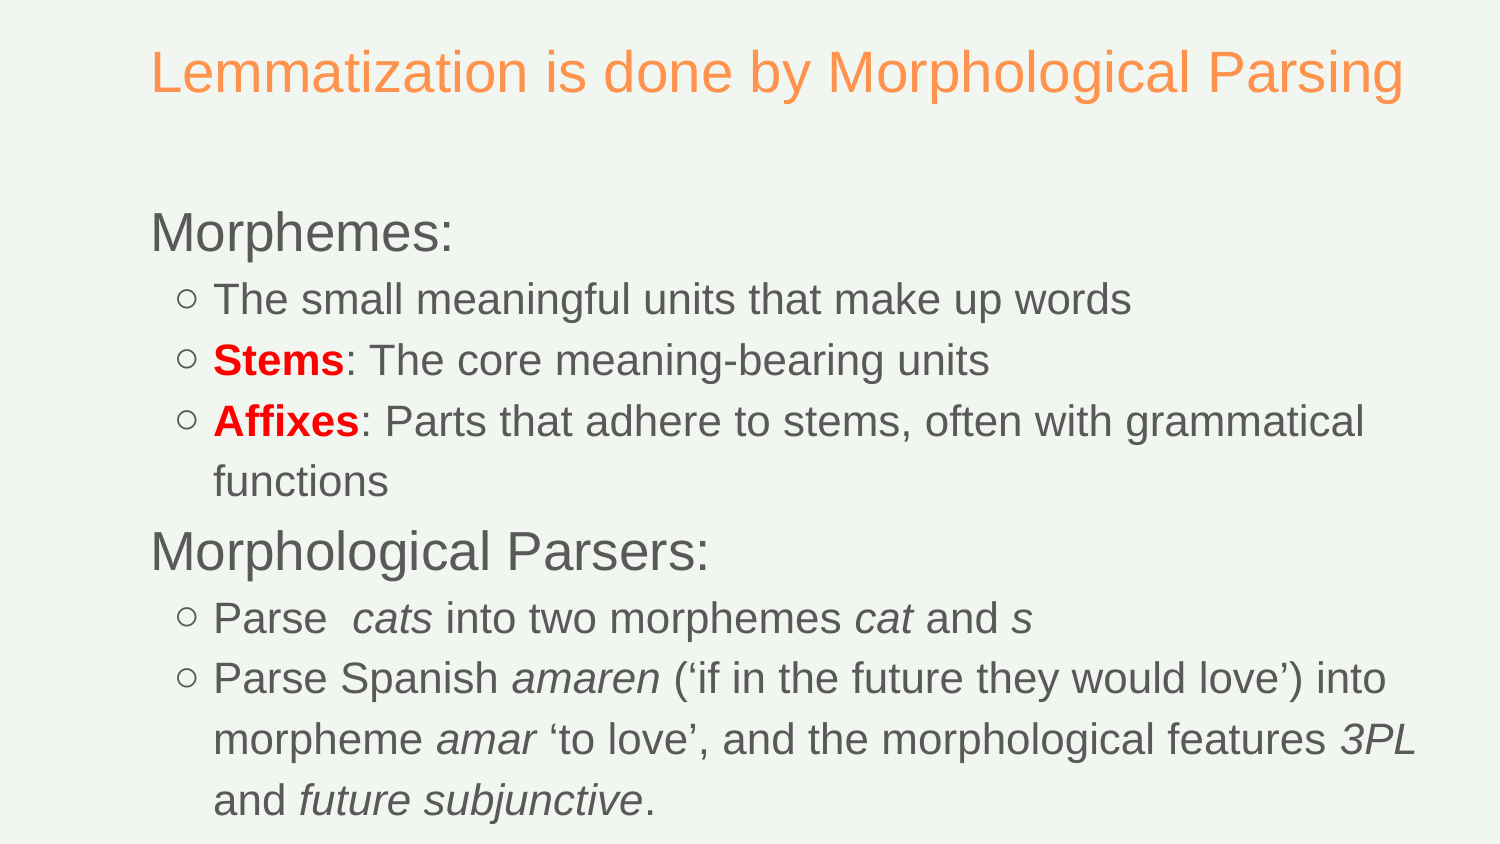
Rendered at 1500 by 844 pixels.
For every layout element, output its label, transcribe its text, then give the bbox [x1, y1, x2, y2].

list Morphemes: The small meaningful units that make up words Stems: The core meaning-bearing units Affixes: Parts that adhere to stems, often with grammatical functions Morphological Parsers: Parse cats into two morphemes cat and s Parse Spanish amaren (‘if in the future they would love’) into morpheme amar ‘to love’, and the morphological features 3PL and future subjunctive. [135, 171, 1438, 844]
title Lemmatization is done by Morphological Parsing [135, 19, 1463, 132]
